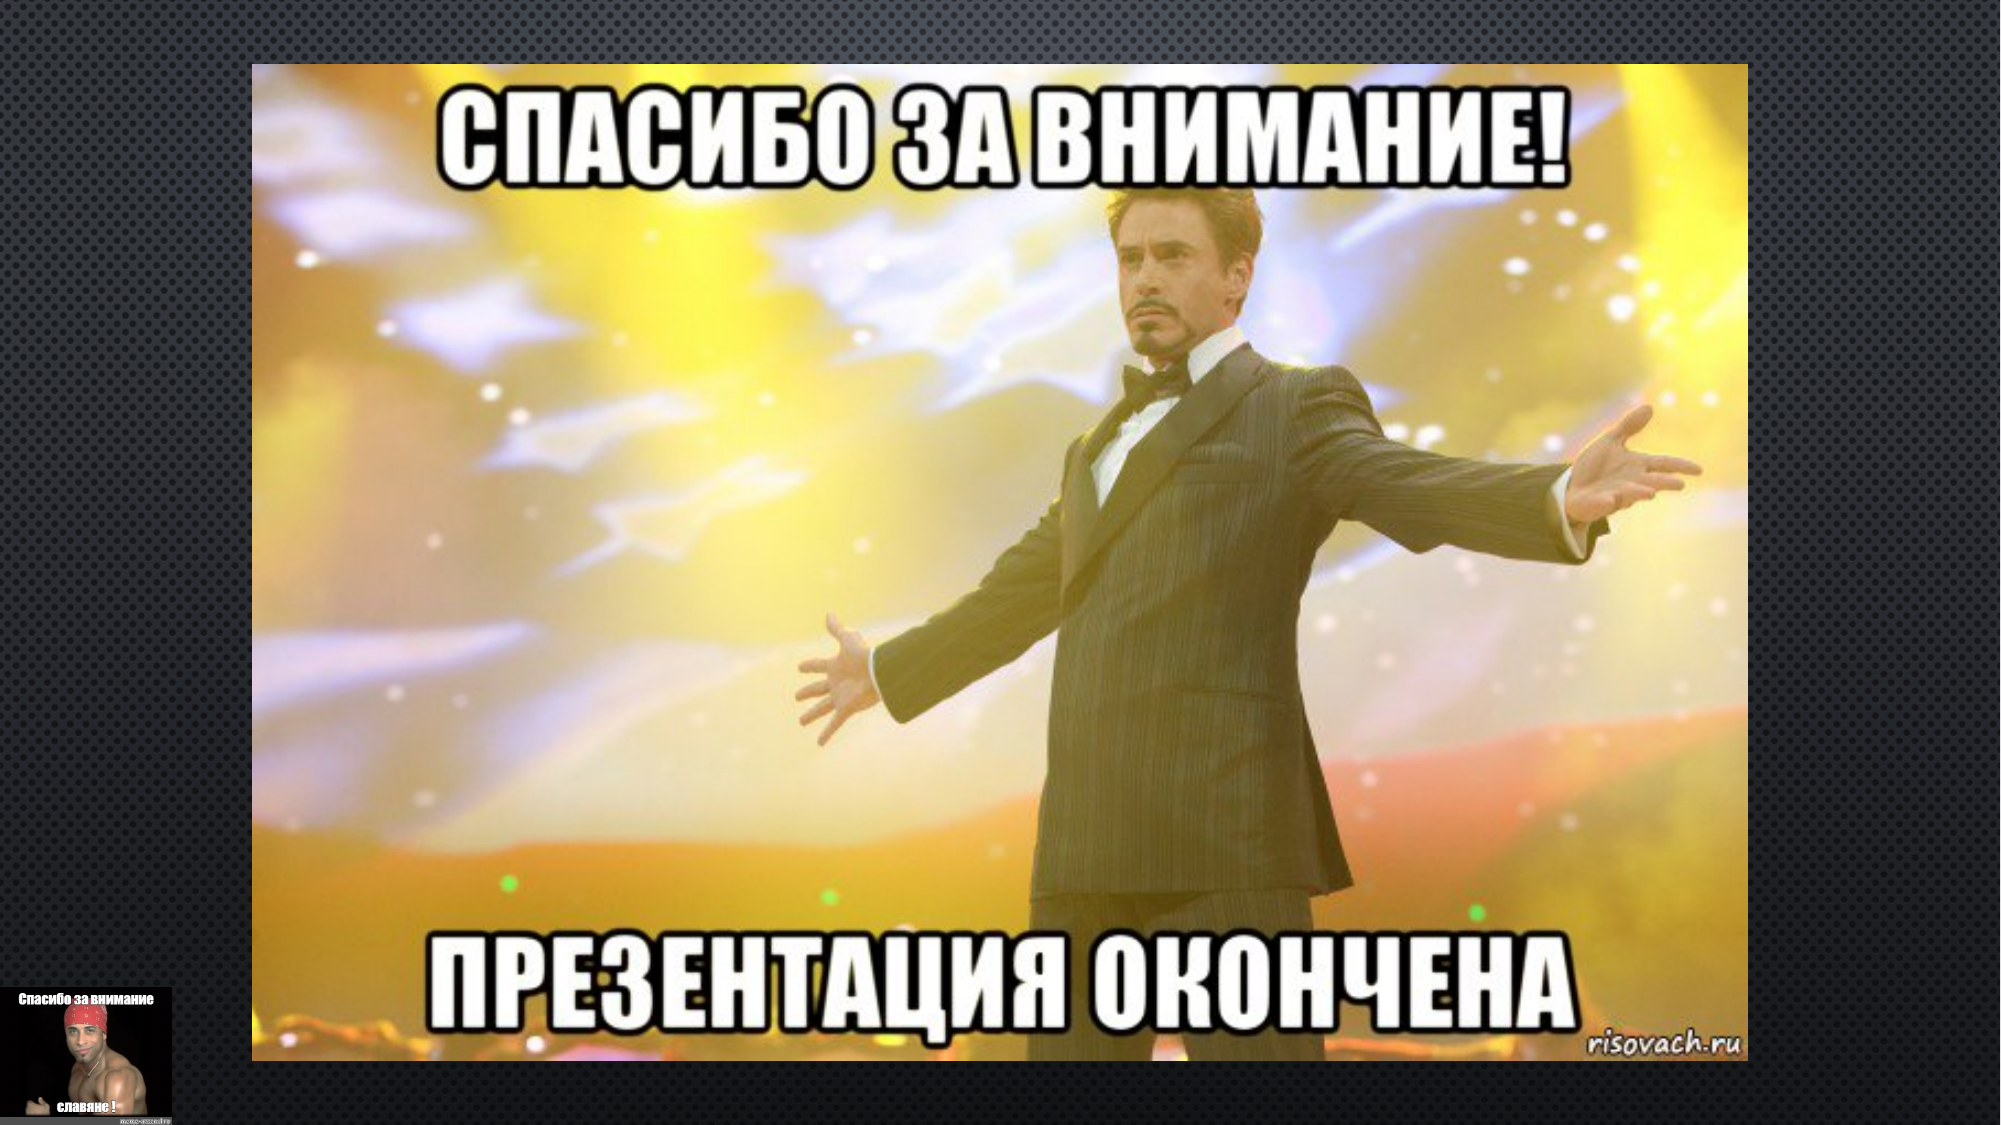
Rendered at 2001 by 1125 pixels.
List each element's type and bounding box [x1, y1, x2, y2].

picture [0, 987, 172, 1125]
picture [252, 63, 1748, 1062]
